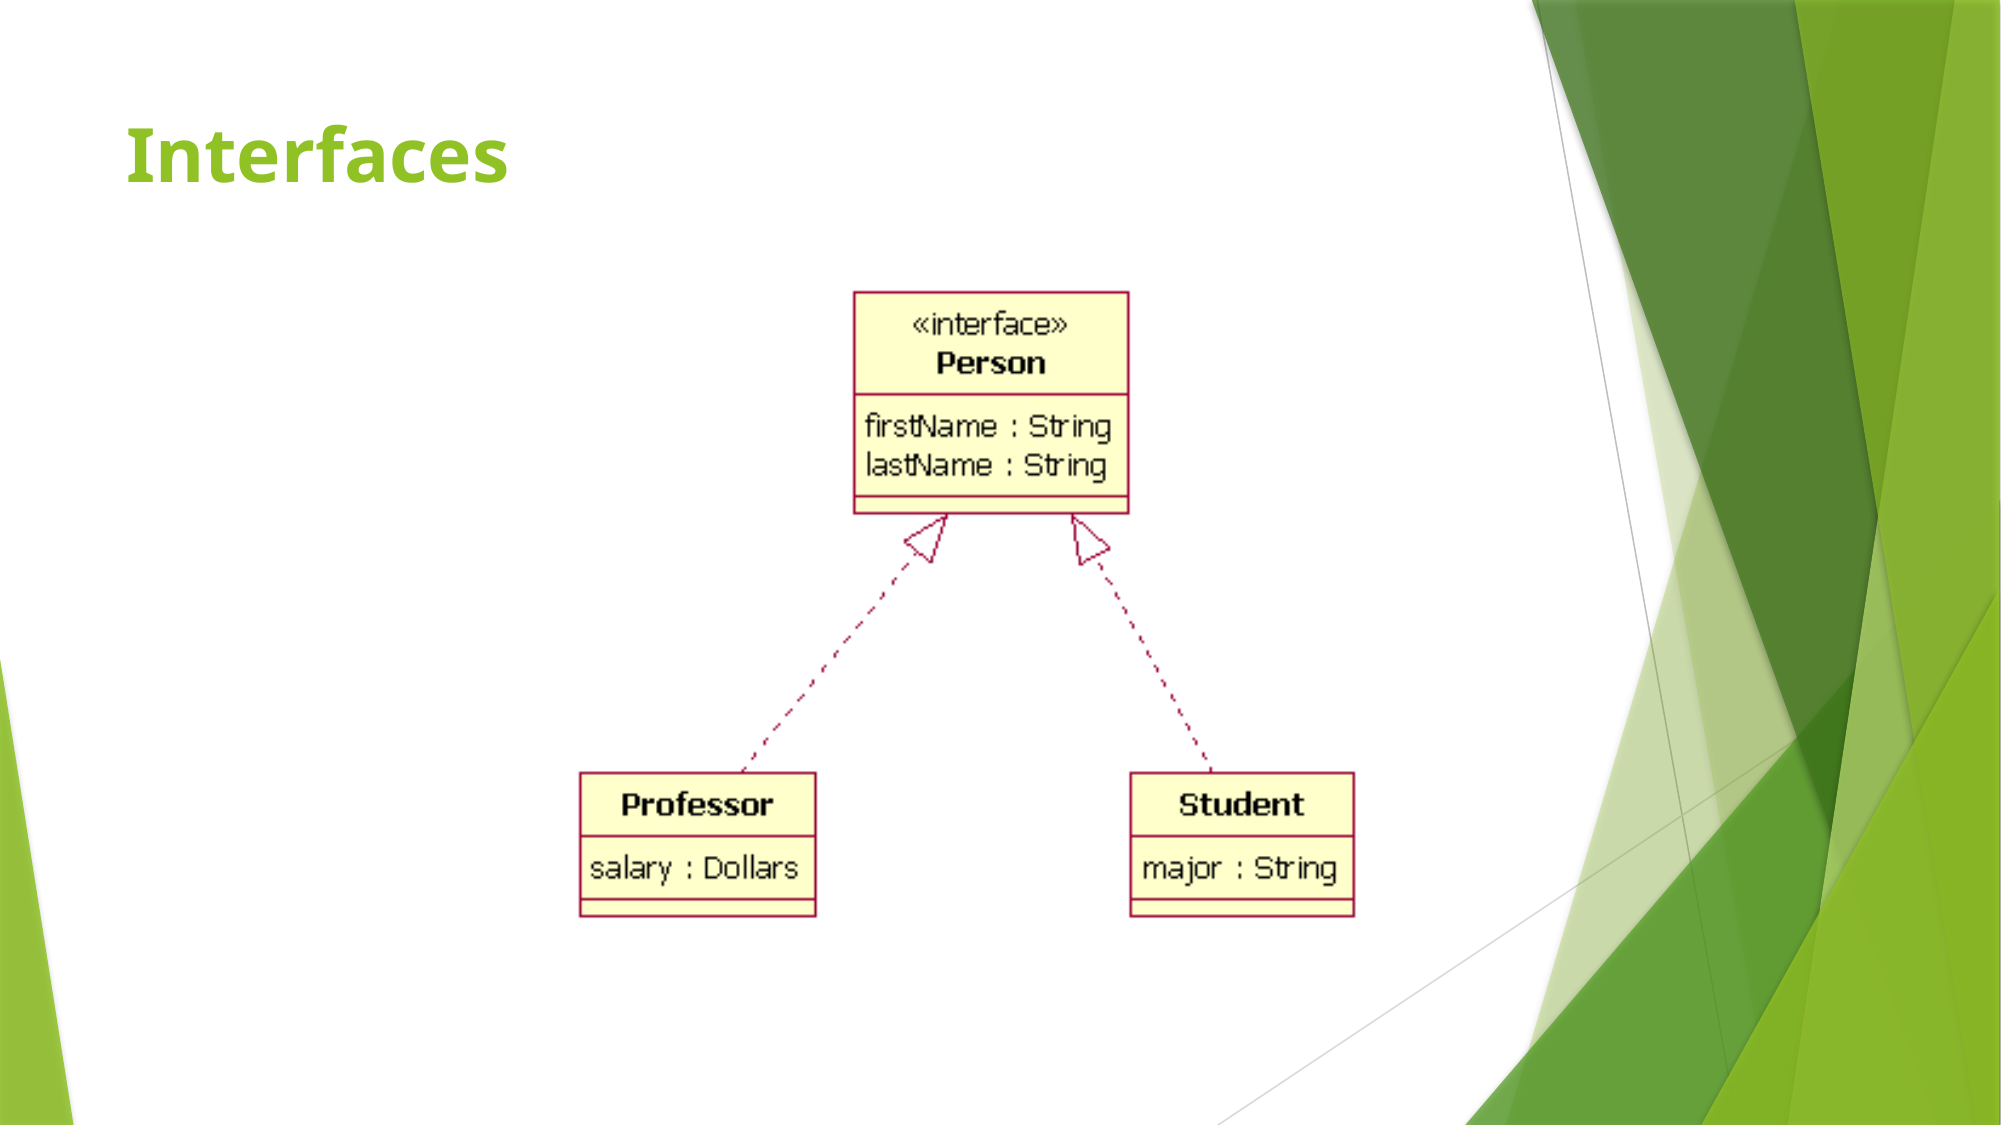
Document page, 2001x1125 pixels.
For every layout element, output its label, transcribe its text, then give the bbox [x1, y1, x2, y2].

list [574, 286, 1363, 923]
title Interfaces [111, 99, 1522, 317]
